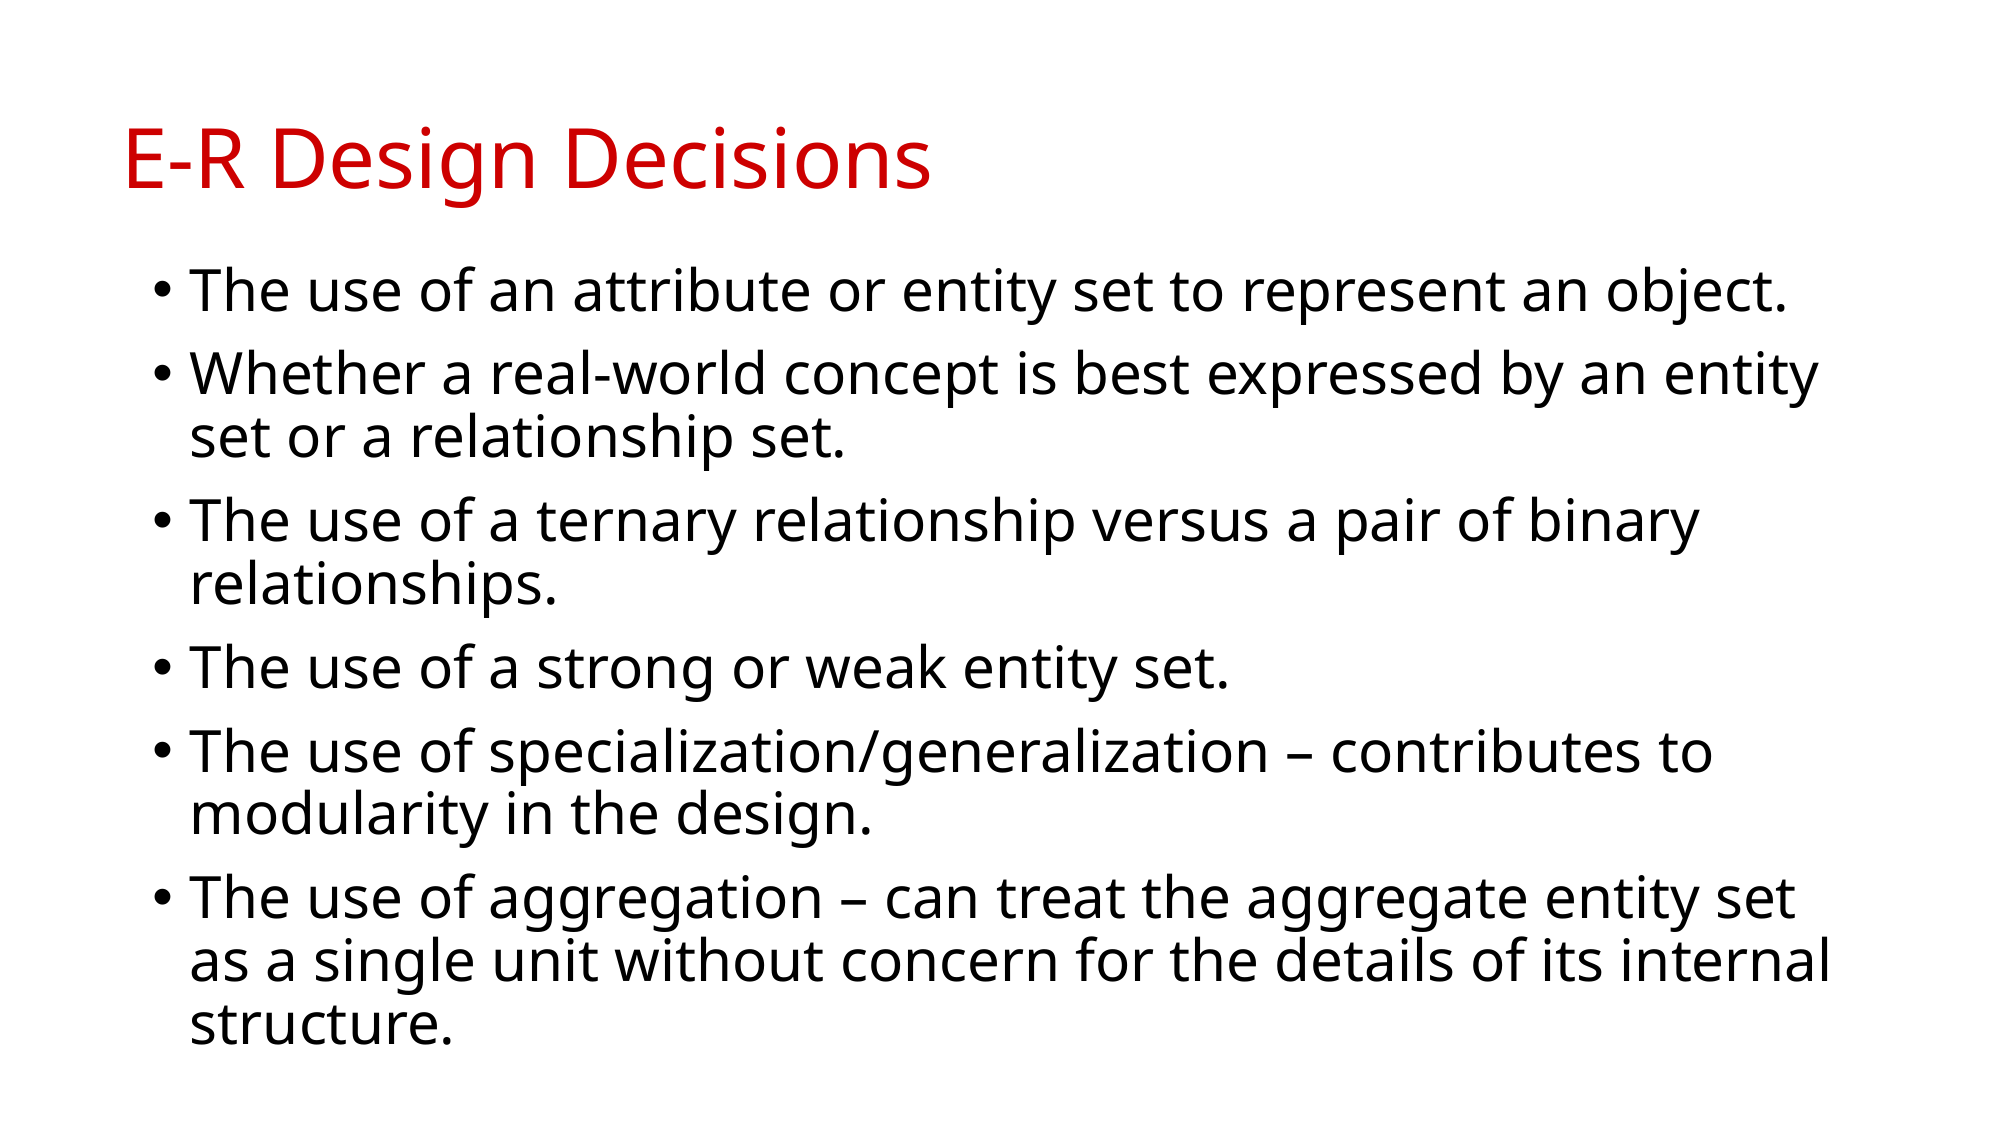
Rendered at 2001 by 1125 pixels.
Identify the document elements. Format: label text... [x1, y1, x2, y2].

list The use of an attribute or entity set to represent an object. Whether a real-world concept is best expressed by an entity set or a relationship set. The use of a ternary relationship versus a pair of binary relationships. The use of a strong or weak entity set. The use of specialization/generalization – contributes to modularity in the design. The use of aggregation – can treat the aggregate entity set as a single unit without concern for the details of its internal structure. [137, 253, 1863, 967]
title E-R Design Decisions [106, 53, 1832, 271]
